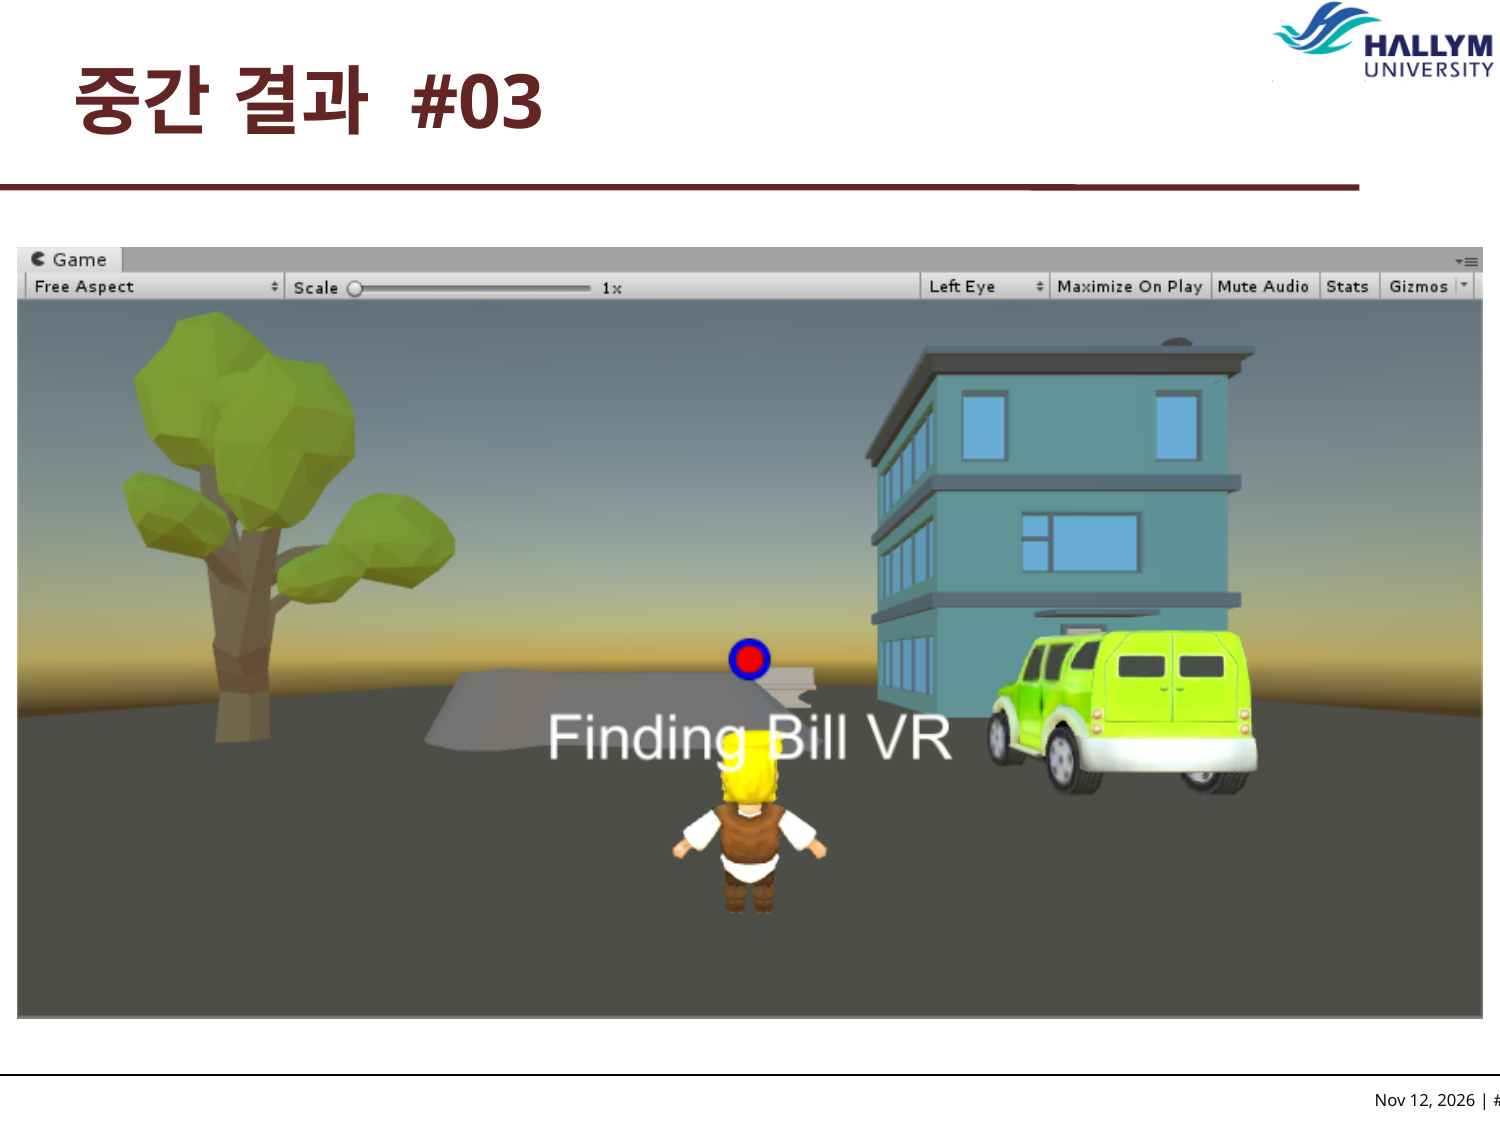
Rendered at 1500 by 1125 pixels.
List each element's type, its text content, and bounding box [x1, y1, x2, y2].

picture [17, 246, 1483, 1019]
title 중간 결과 #03 [44, 33, 1395, 164]
picture [1269, 0, 1500, 82]
